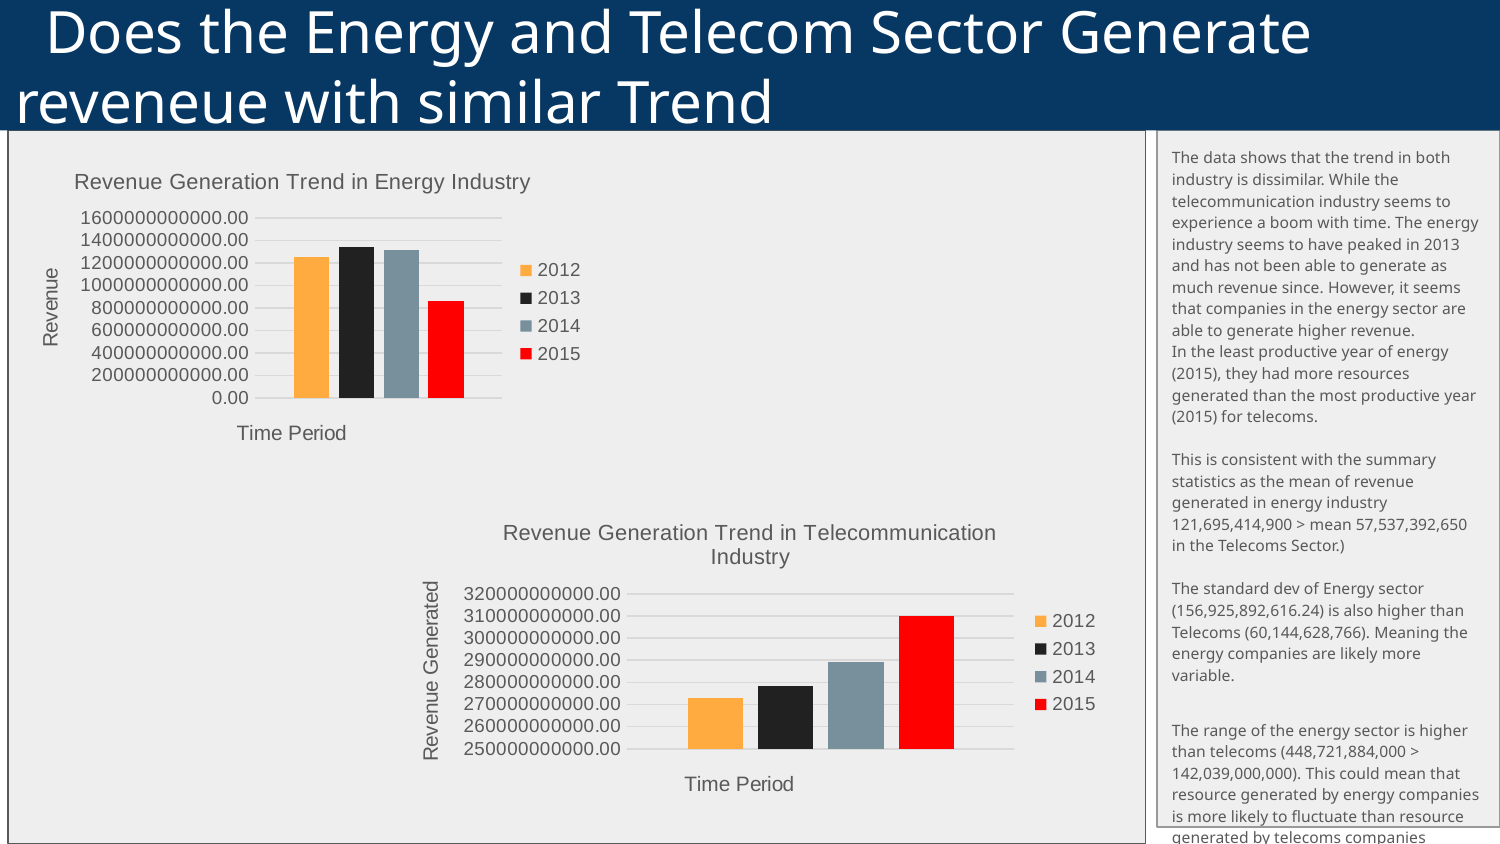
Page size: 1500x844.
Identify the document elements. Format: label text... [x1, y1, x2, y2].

chart [5, 147, 601, 477]
text_box [8, 131, 1146, 844]
title Does the Energy and Telecom Sector Generate reveneue with similar Trend [0, 0, 1500, 131]
list The data shows that the trend in both industry is dissimilar. While the telecommunication industry seems to experience a boom with time. The energy industry seems to have peaked in 2013 and has not been able to generate as much revenue since. However, it seems that companies in the energy sector are able to generate higher revenue. In the least productive year of energy (2015), they had more resources generated than the most productive year (2015) for telecoms. This is consistent with the summary statistics as the mean of revenue generated in energy industry 121,695,414,900 > mean 57,537,392,650 in the Telecoms Sector.) The standard dev of Energy sector (156,925,892,616.24) is also higher than Telecoms (60,144,628,766). Meaning the energy companies are likely more variable. The range of the energy sector is higher than telecoms (448,721,884,000 > 142,039,000,000). This could mean that resource generated by energy companies is more likely to fluctuate than resource generated by telecoms companies [1156, 131, 1500, 828]
chart [386, 498, 1115, 828]
